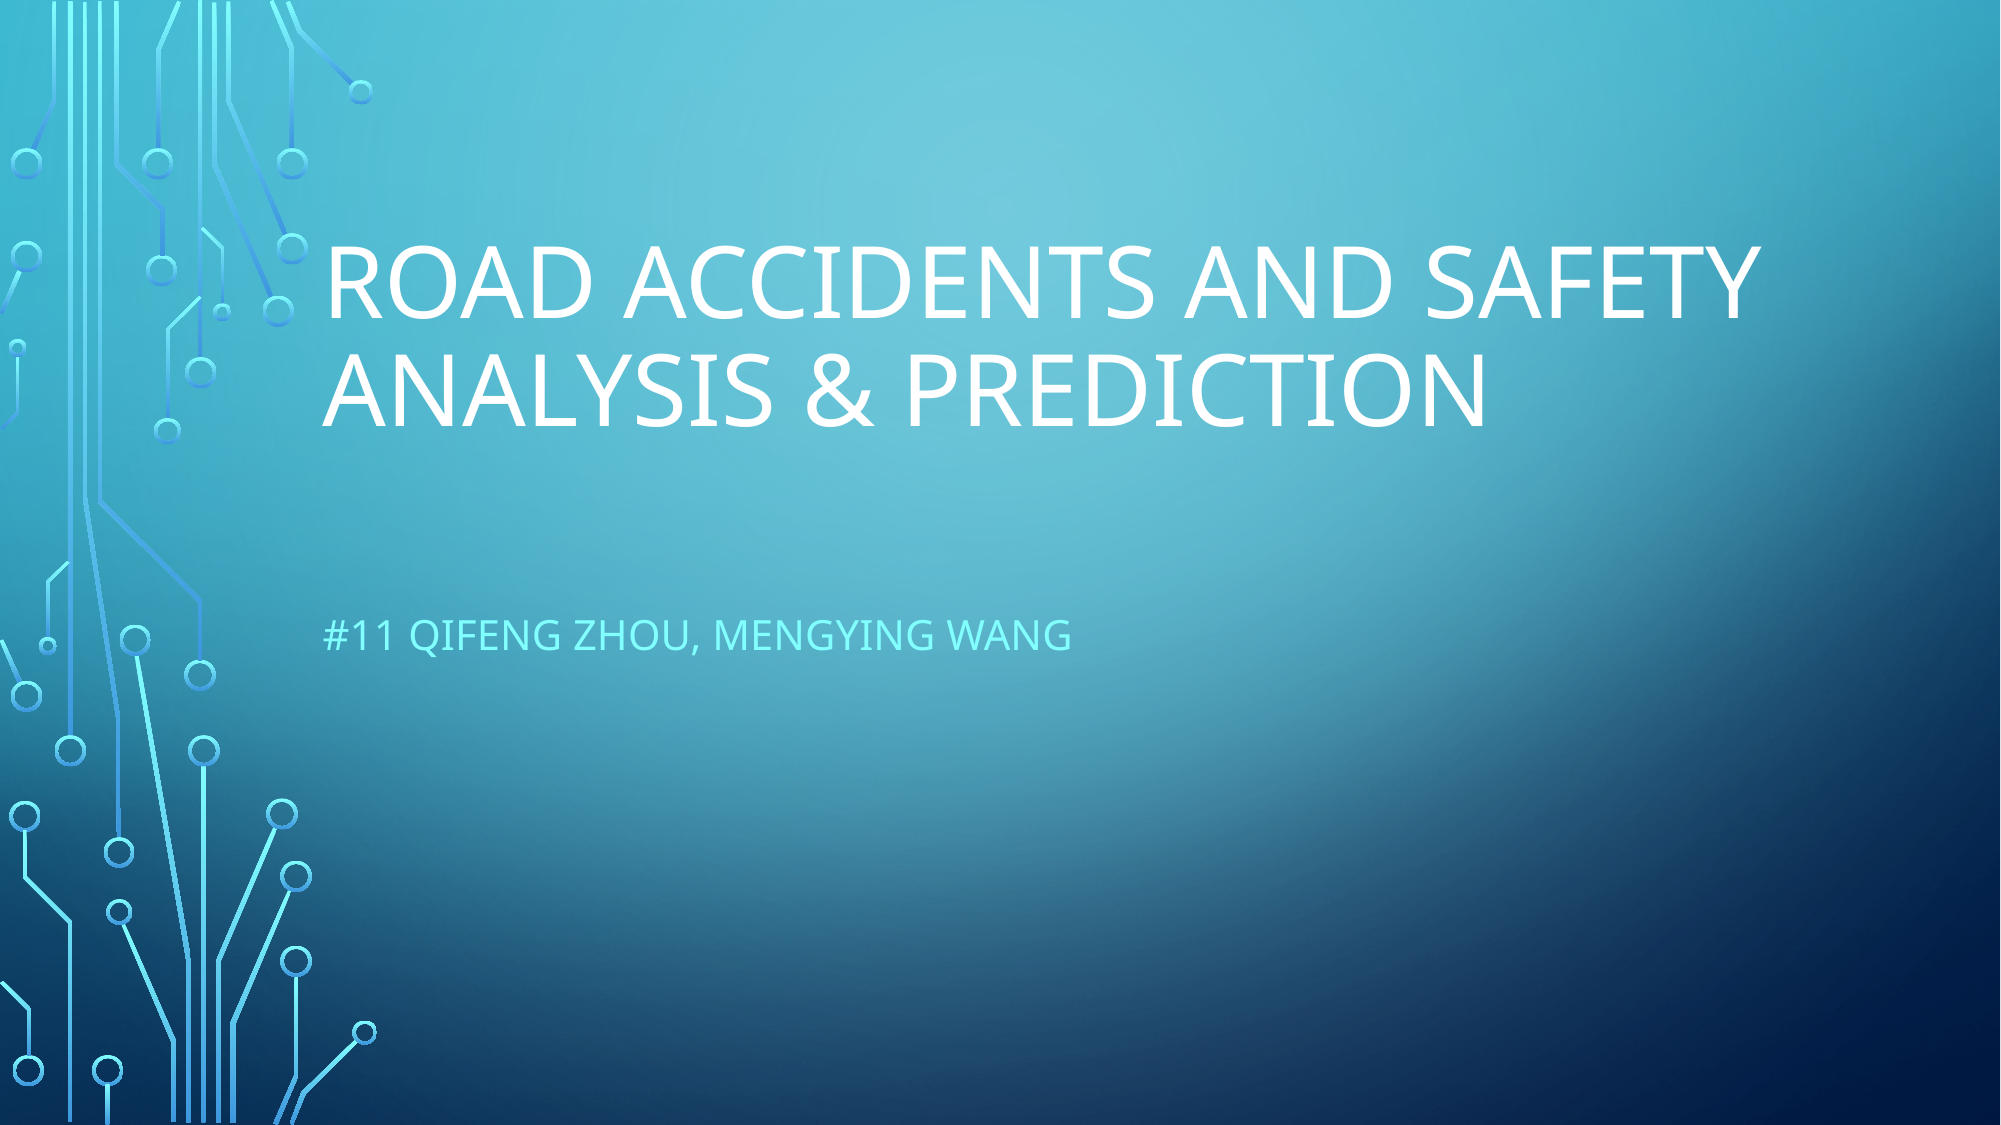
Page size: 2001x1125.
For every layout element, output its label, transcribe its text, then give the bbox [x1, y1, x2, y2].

title Road Accidents and Safety Analysis & Prediction [307, 184, 1968, 456]
subtitle #11 Qifeng Zhou, Mengying Wang [307, 590, 1750, 863]
